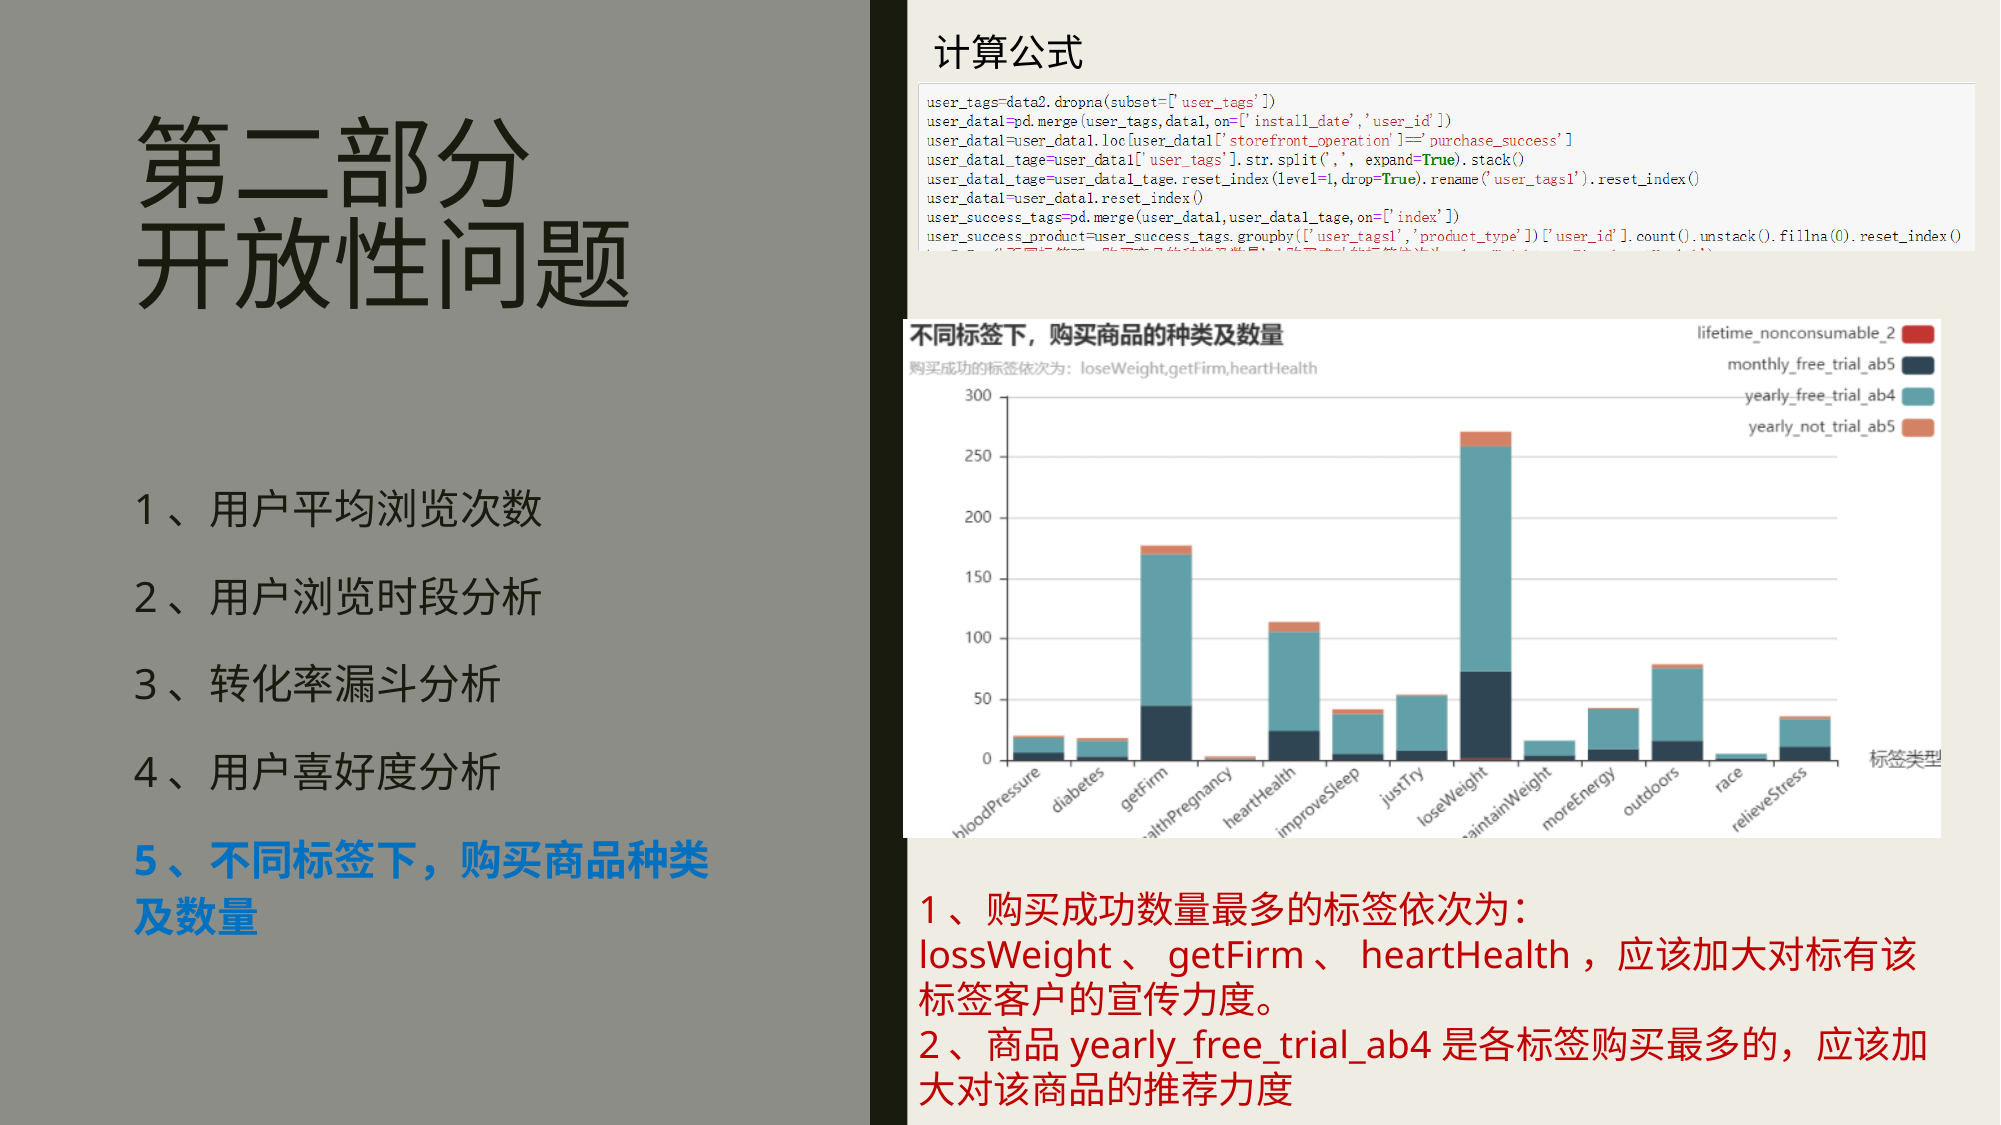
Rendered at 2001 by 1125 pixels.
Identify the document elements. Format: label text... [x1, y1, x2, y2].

picture [903, 319, 1941, 838]
title 第二部分 开放性问题 [118, 112, 752, 467]
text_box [918, 21, 1975, 251]
list 1、用户平均浏览次数 2、用户浏览时段分析 3、转化率漏斗分析 4、用户喜好度分析 5、不同标签下，购买商品种类及数量 [118, 468, 752, 963]
text_box 1、购买成功数量最多的标签依次为：lossWeight、getFirm、heartHealth，应该加大对标有该标签客户的宣传力度。 2、商品yearly_free_trial_ab4是各标签购买最多的，应该加大对该商品的推荐力度 [903, 878, 1960, 1119]
